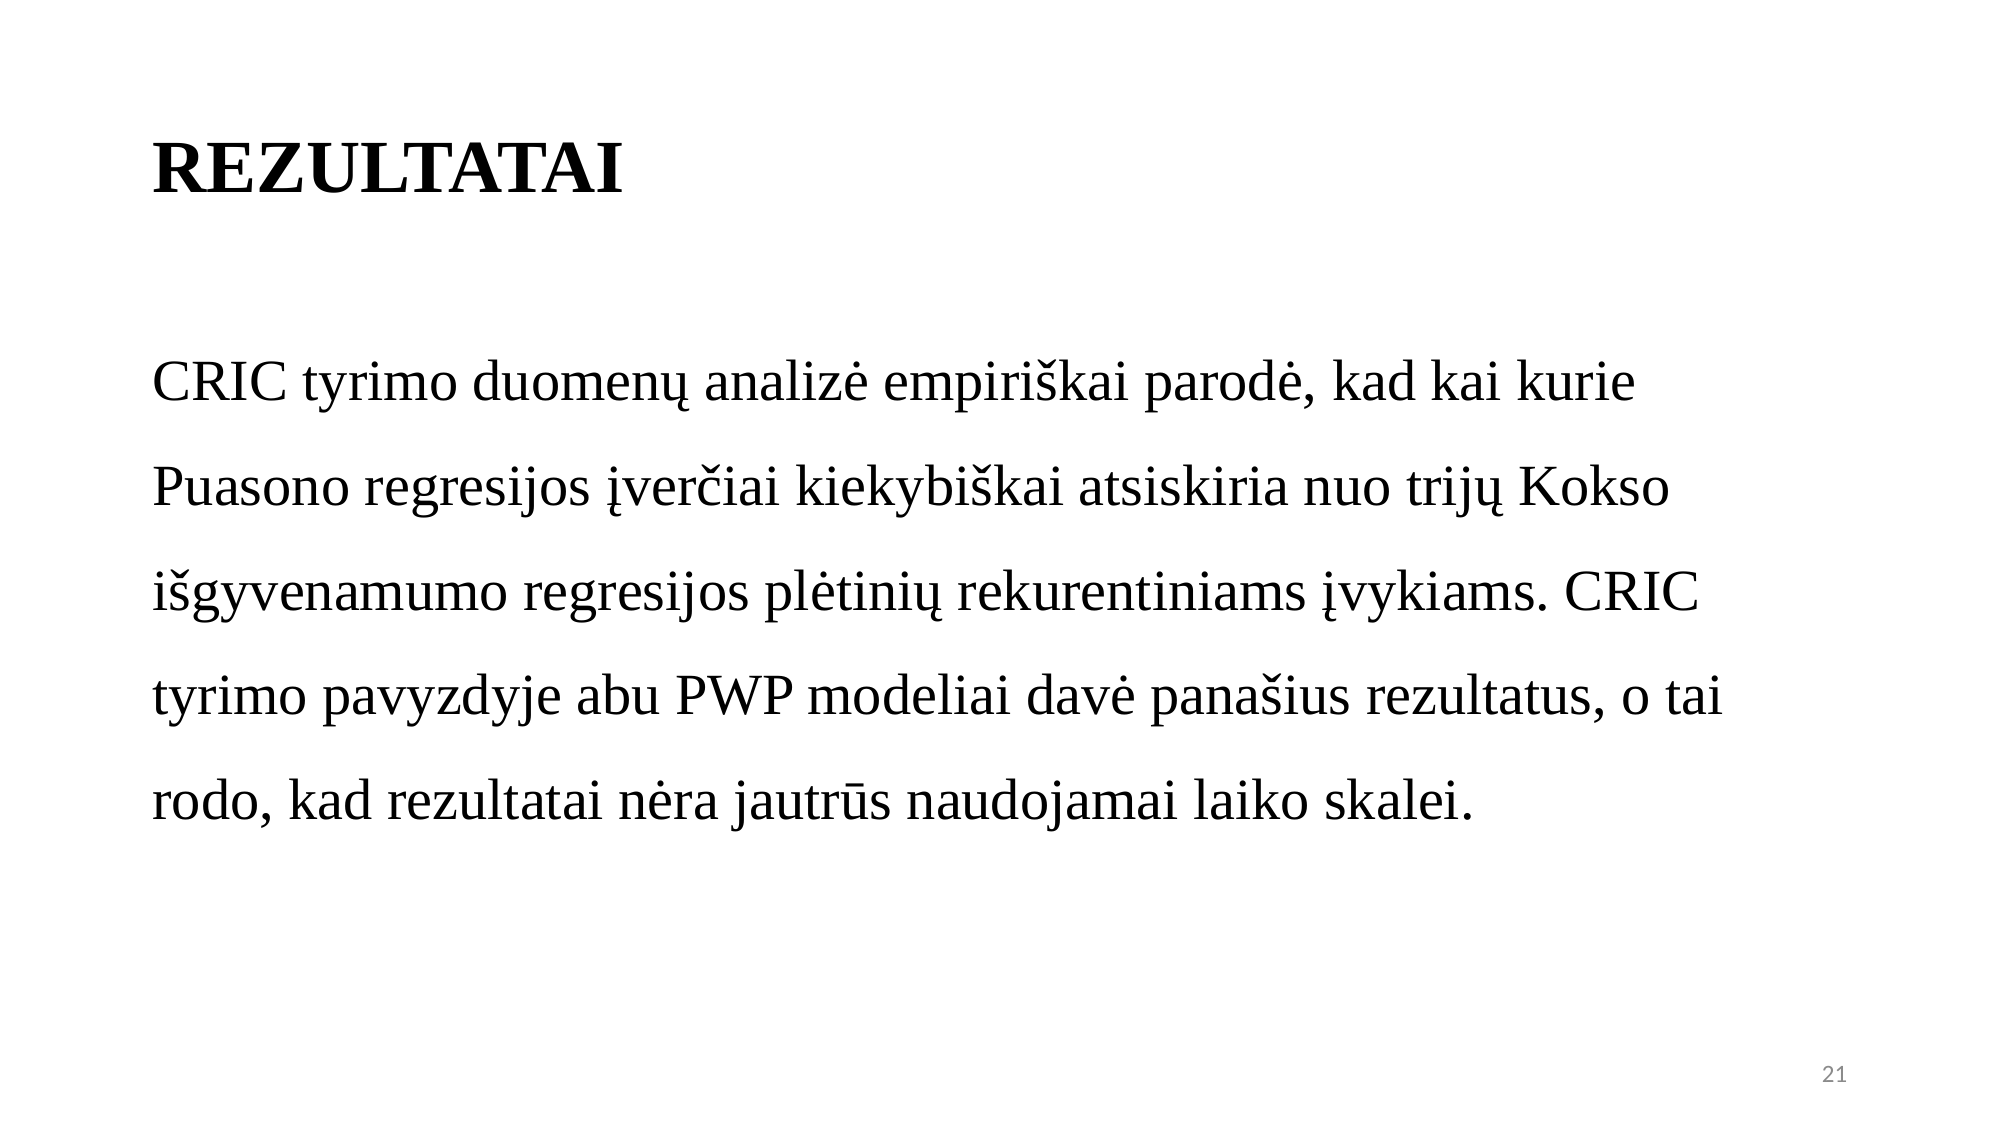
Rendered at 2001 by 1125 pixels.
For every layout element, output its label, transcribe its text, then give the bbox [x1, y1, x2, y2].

list CRIC tyrimo duomenų analizė empiriškai parodė, kad kai kurie Puasono regresijos įverčiai kiekybiškai atsiskiria nuo trijų Kokso išgyvenamumo regresijos plėtinių rekurentiniams įvykiams. CRIC tyrimo pavyzdyje abu PWP modeliai davė panašius rezultatus, o tai rodo, kad rezultatai nėra jautrūs naudojamai laiko skalei. [137, 299, 1863, 1014]
slide_number 21 [1412, 1042, 1863, 1103]
title REZULTATAI [137, 59, 1863, 278]
